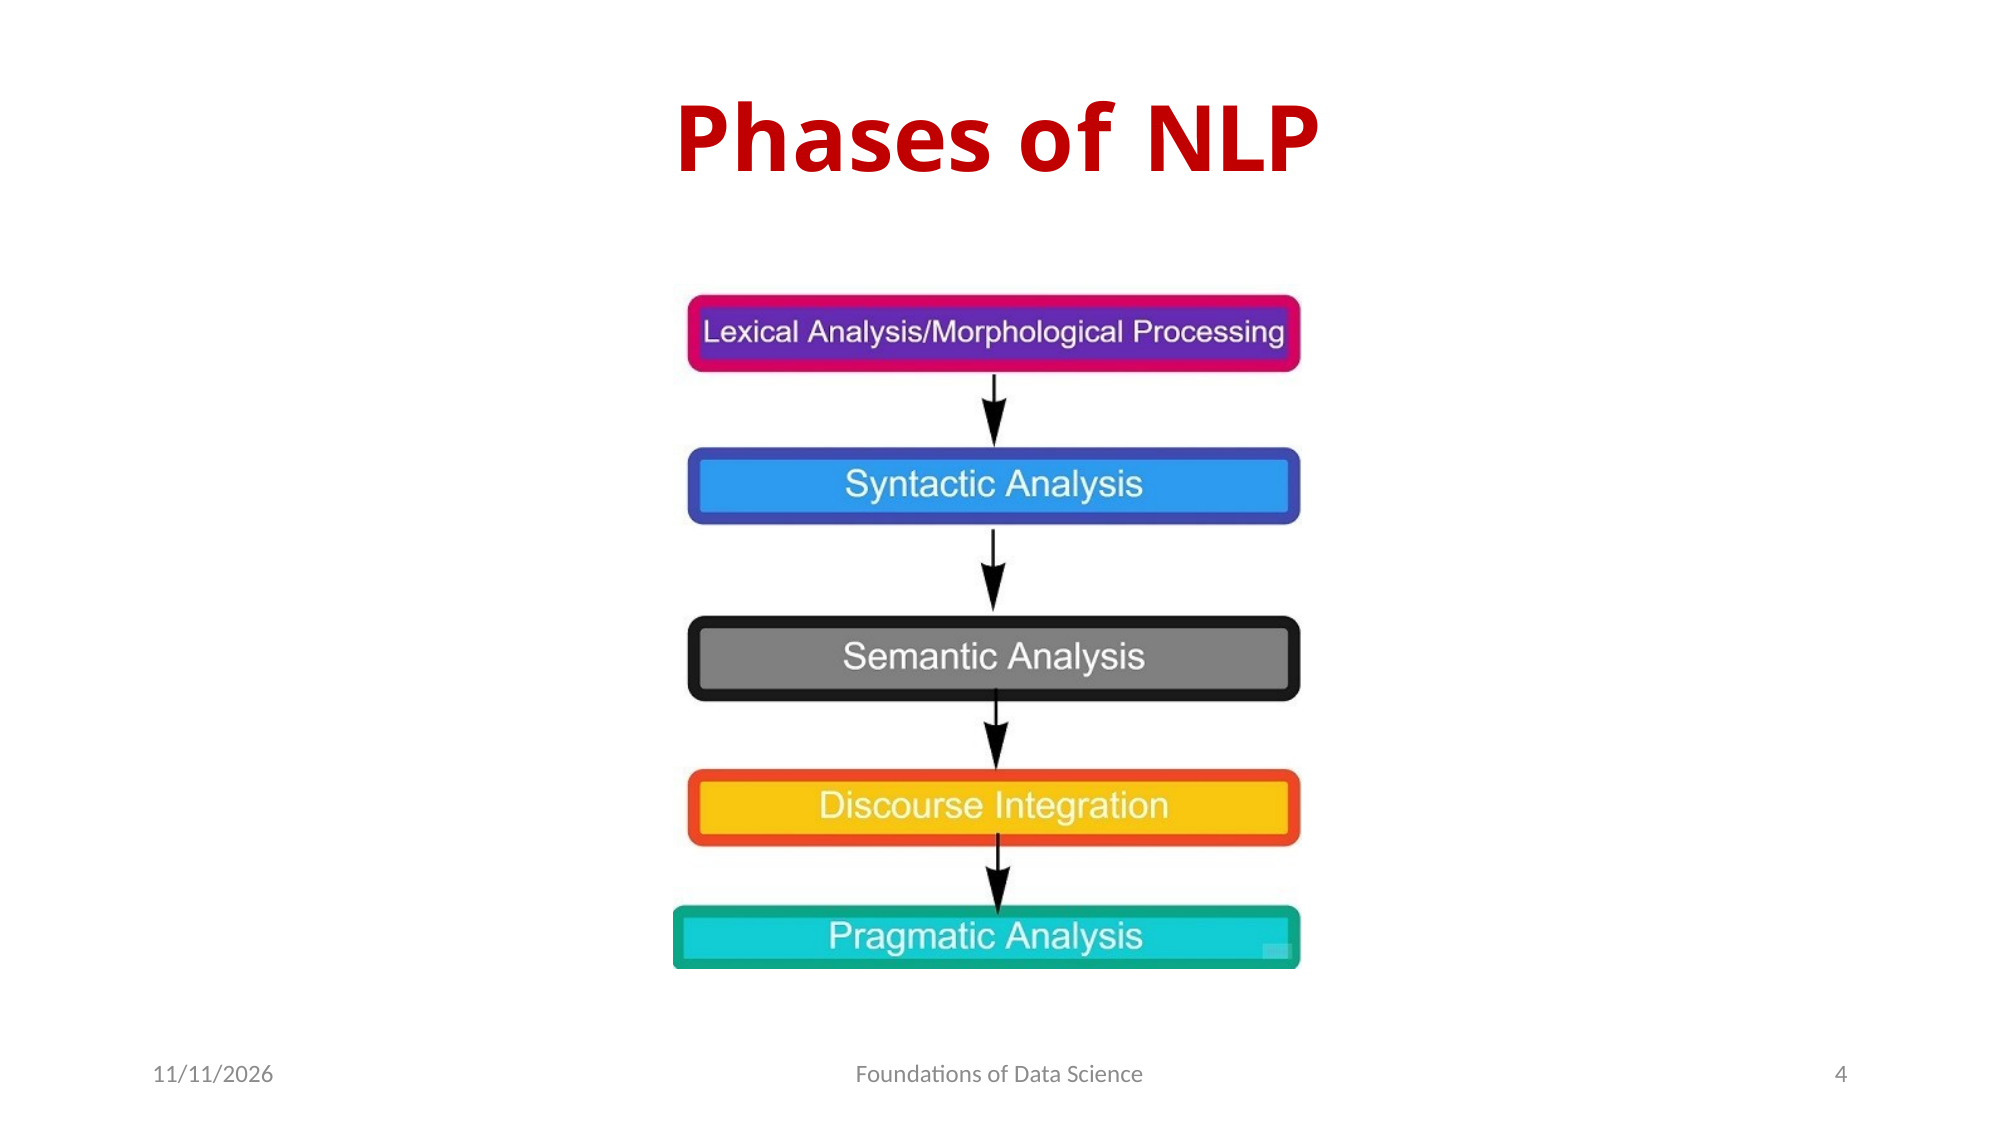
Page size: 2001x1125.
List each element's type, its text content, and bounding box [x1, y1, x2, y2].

picture [673, 284, 1302, 969]
title Phases of NLP [90, 0, 1816, 229]
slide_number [137, 1042, 588, 1103]
footer Foundations of Data Science [662, 1042, 1338, 1103]
slide_number 4 [1412, 1042, 1863, 1103]
